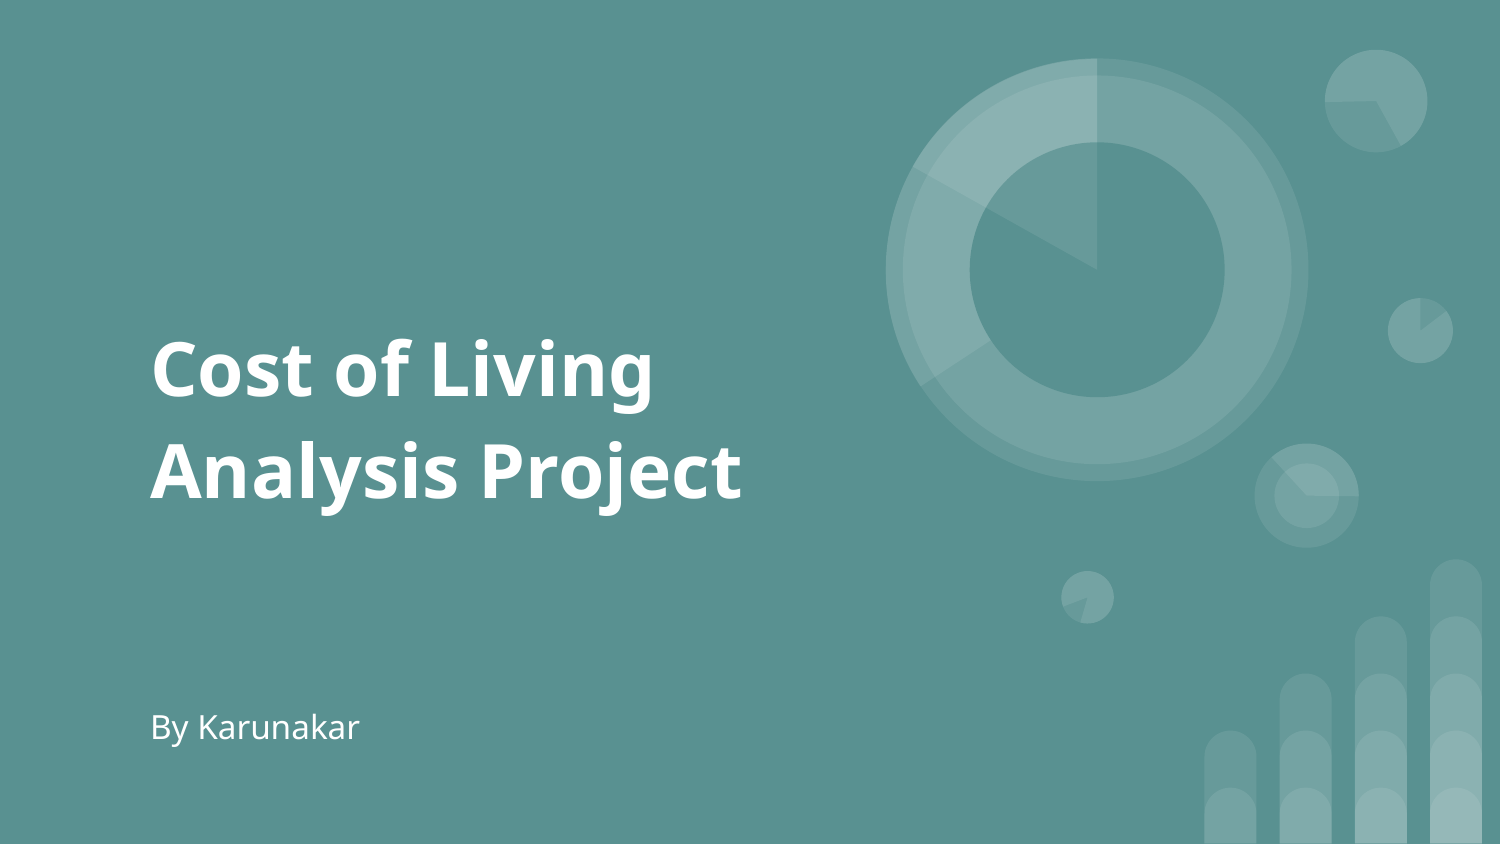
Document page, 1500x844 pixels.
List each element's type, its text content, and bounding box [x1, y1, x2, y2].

title Cost of Living Analysis Project [135, 264, 834, 572]
subtitle By Karunakar [135, 689, 834, 804]
